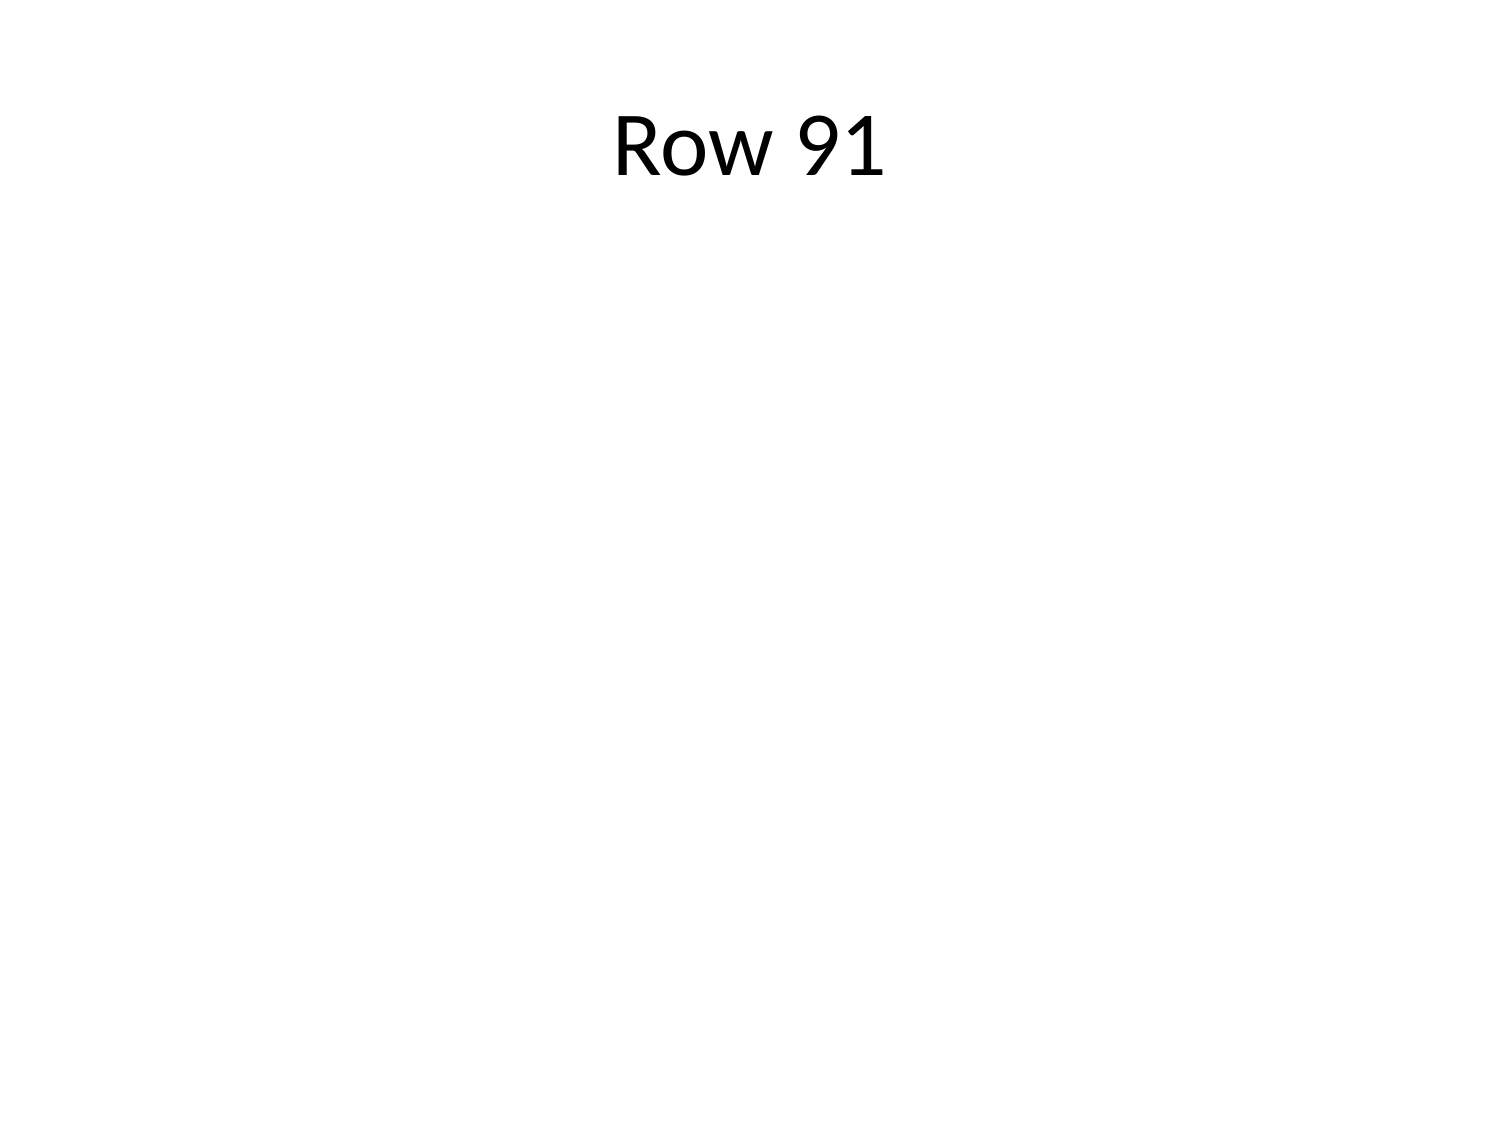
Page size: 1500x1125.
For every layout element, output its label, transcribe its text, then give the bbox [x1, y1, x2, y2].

title Row 91 [75, 45, 1425, 233]
